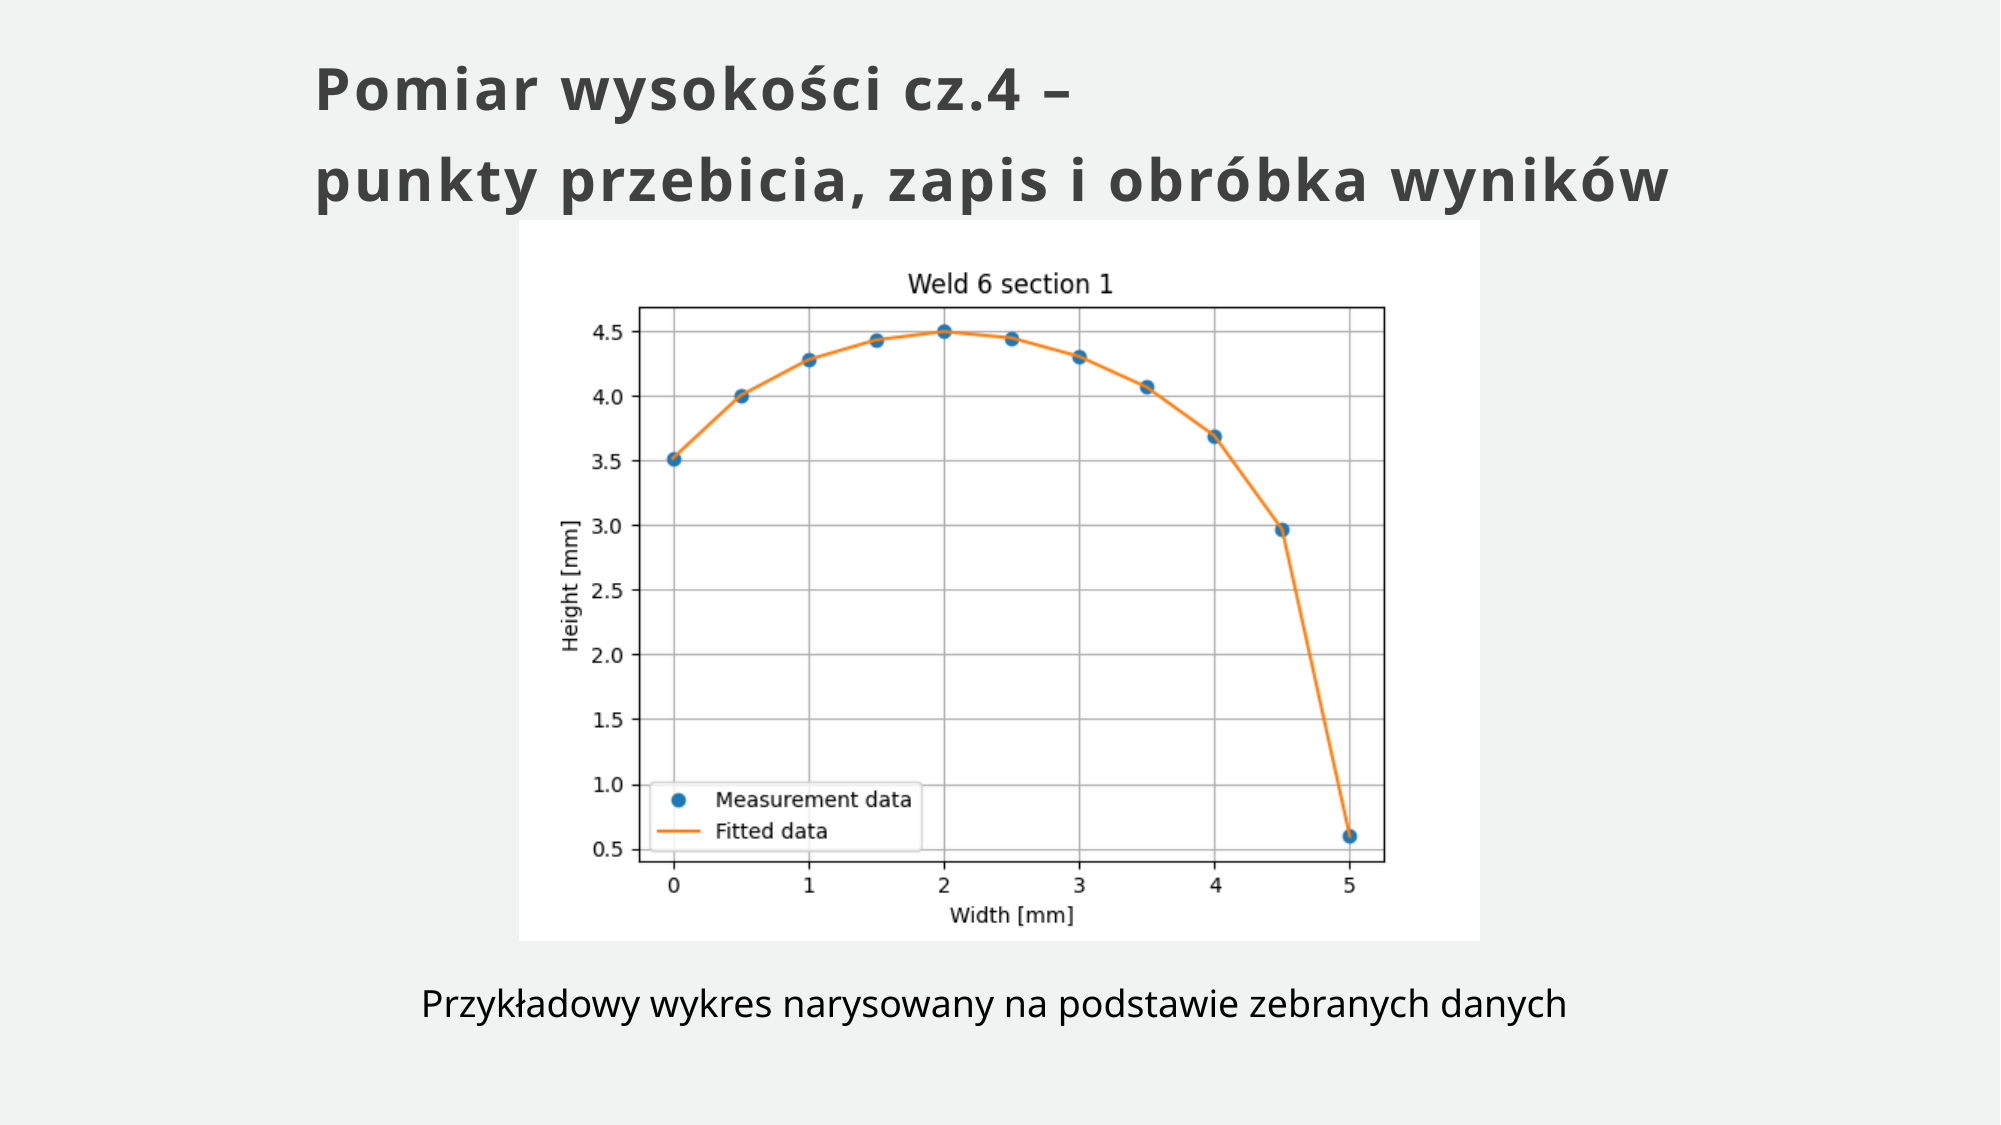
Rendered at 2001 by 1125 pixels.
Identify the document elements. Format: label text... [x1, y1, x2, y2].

text_box Pomiar wysokości cz.4 – punkty przebicia, zapis i obróbka wyników [296, 53, 1802, 189]
picture [519, 220, 1481, 941]
text_box Przykładowy wykres narysowany na podstawie zebranych danych [406, 972, 1594, 1033]
